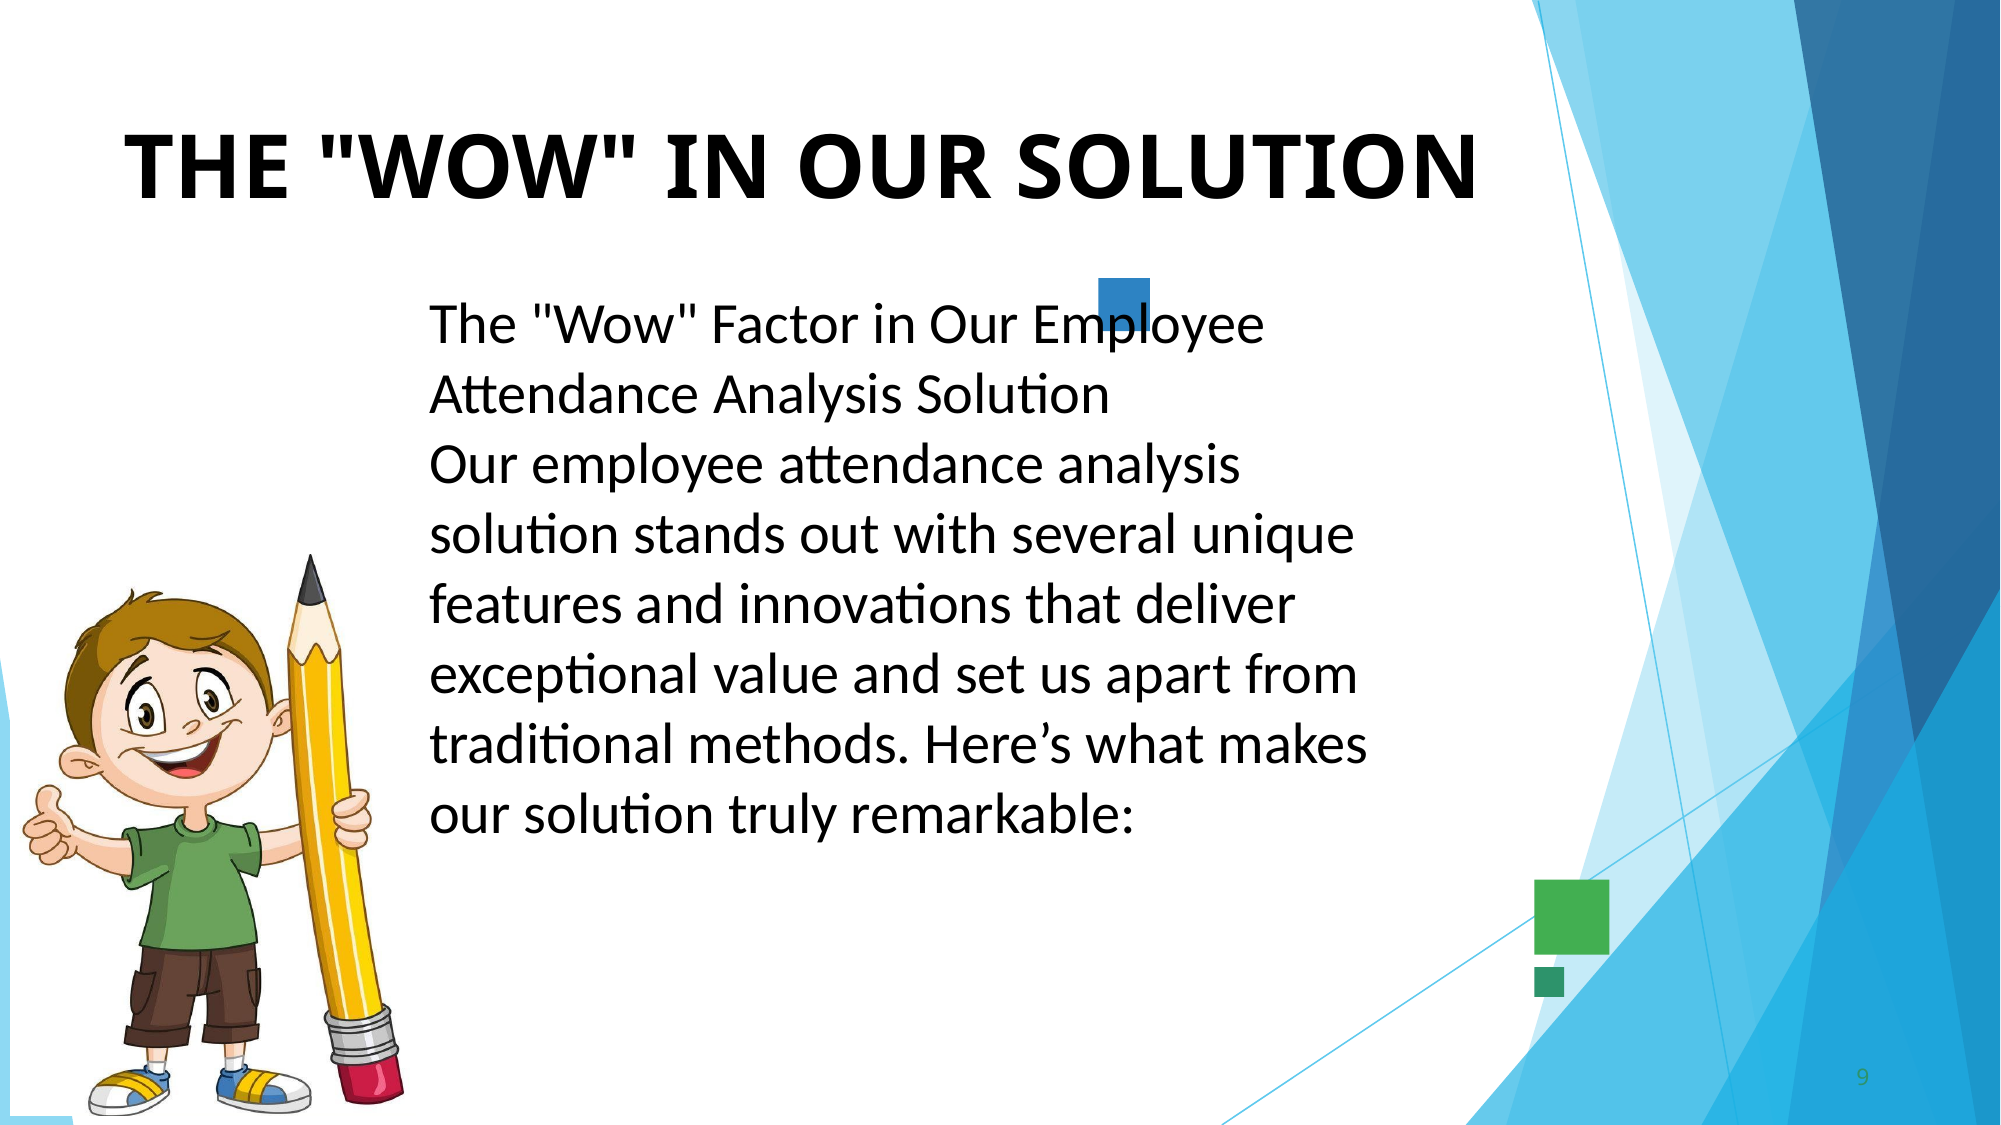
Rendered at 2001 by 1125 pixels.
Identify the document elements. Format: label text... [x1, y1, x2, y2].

text_box [1413, 386, 1850, 543]
picture [10, 554, 416, 1116]
text_box [1534, 879, 1610, 955]
text_box 9 [1849, 1061, 1888, 1095]
text_box The "Wow" Factor in Our Employee Attendance Analysis Solution Our employee attendance analysis solution stands out with several unique features and innovations that deliver exceptional value and set us apart from traditional methods. Here’s what makes our solution truly remarkable: [414, 278, 1413, 853]
text_box [1534, 967, 1565, 997]
title THE "WOW" IN OUR SOLUTION [121, 107, 1513, 298]
